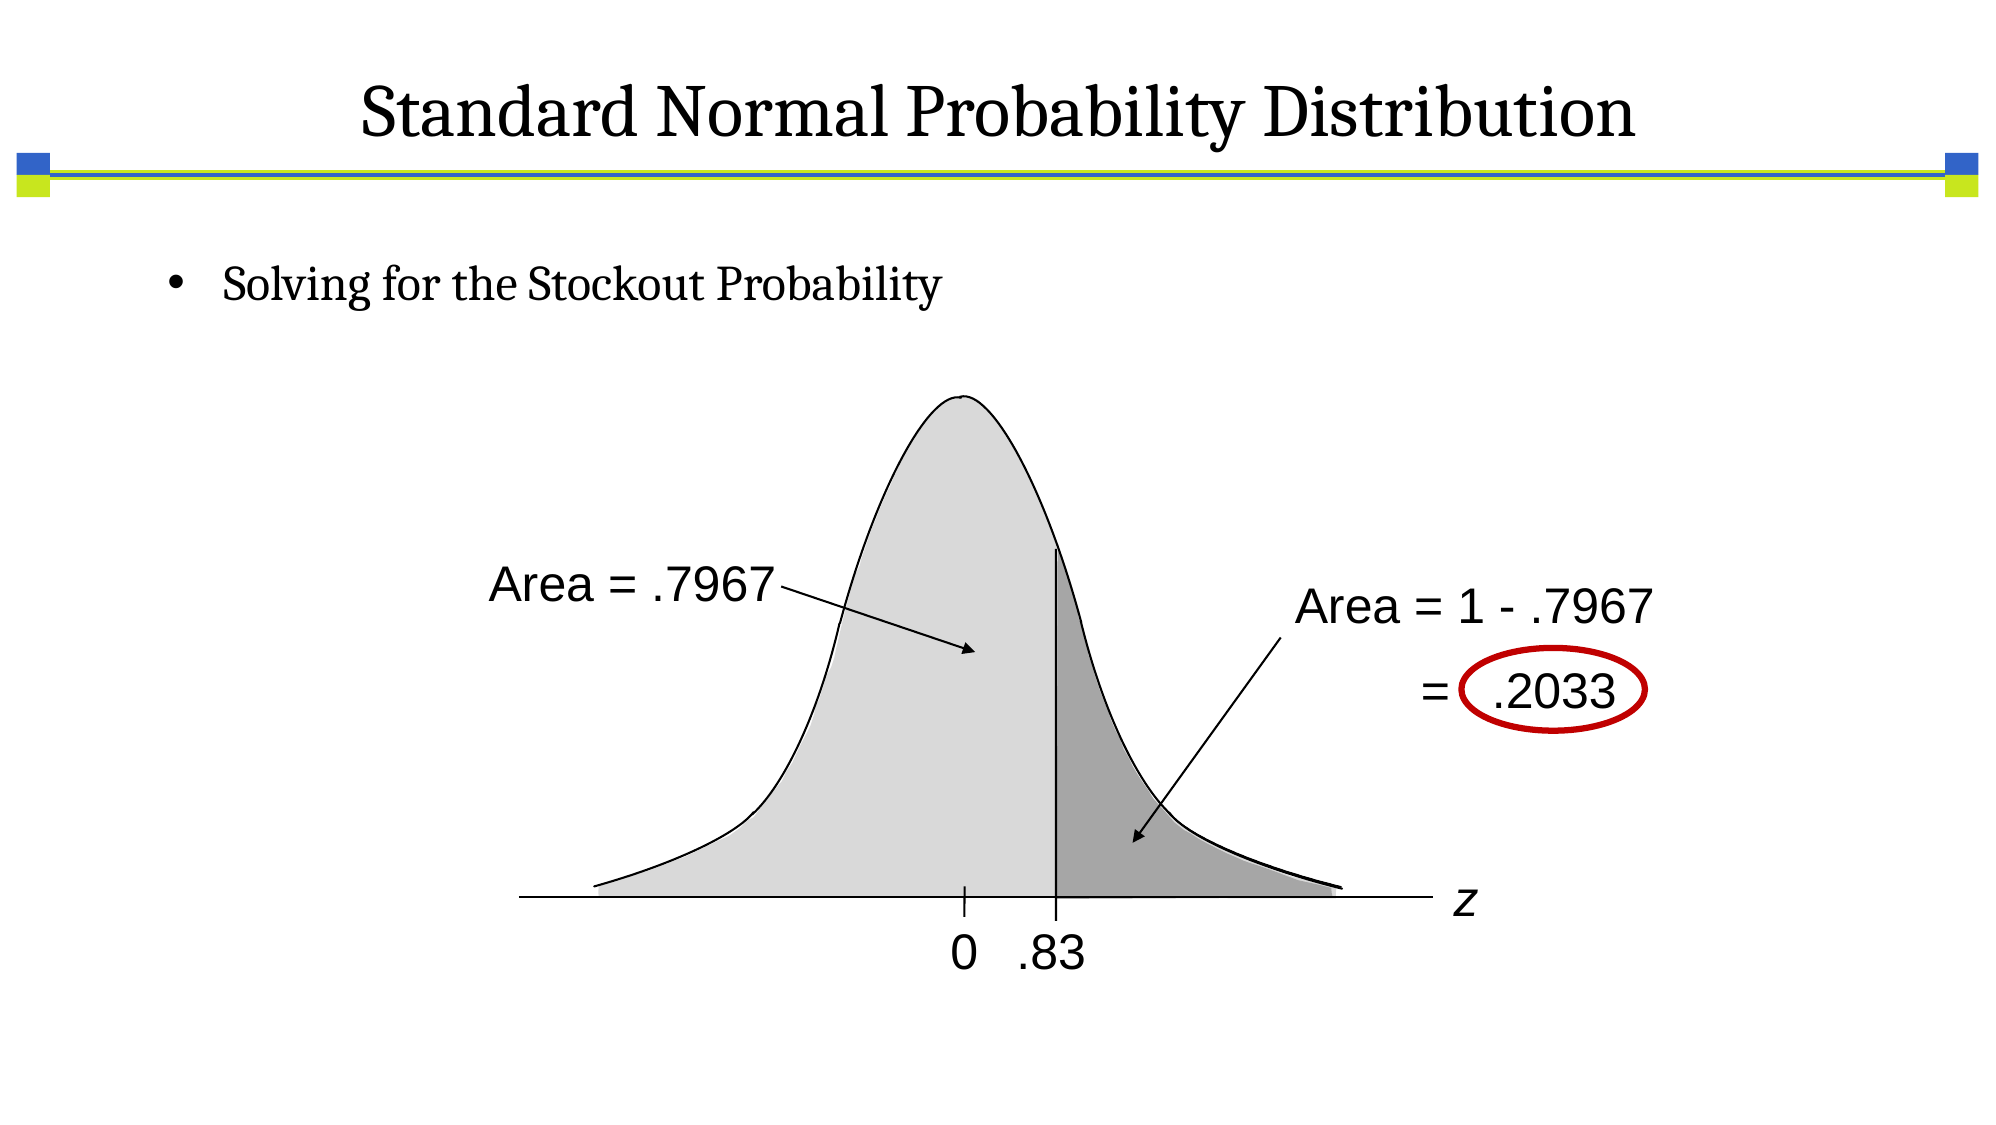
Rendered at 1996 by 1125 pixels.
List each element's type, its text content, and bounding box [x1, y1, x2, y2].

text_box Area = 1 - .7967 = .2033 [1354, 566, 1671, 726]
text_box 0 [935, 912, 994, 987]
text_box Standard Normal Probability Distribution [152, 64, 1849, 181]
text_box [576, 384, 1354, 868]
text_box [1057, 868, 1333, 896]
text_box Solving for the Stockout Probability [152, 249, 1849, 335]
text_box [598, 868, 1056, 896]
text_box Area = .7967 [473, 544, 576, 619]
text_box [1332, 888, 1337, 896]
text_box .83 [1001, 912, 1101, 988]
text_box [1461, 647, 1645, 731]
text_box z [1438, 859, 1494, 934]
